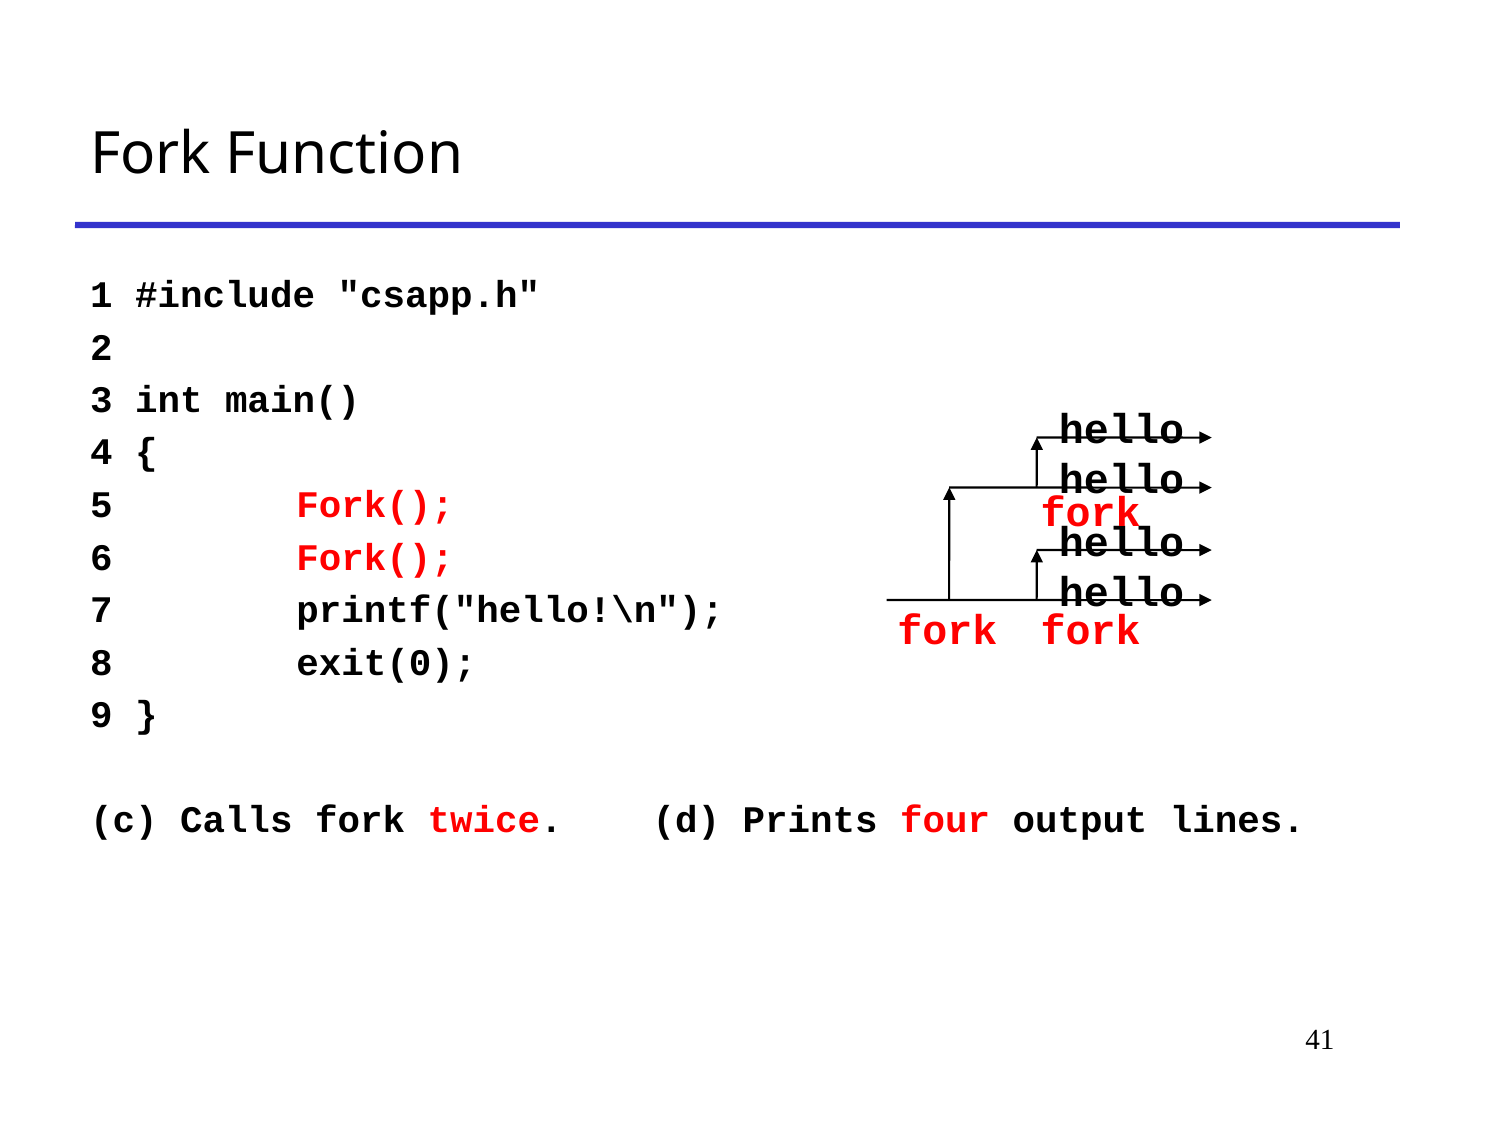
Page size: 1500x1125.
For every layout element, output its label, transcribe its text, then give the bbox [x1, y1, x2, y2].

text_box [1199, 481, 1212, 494]
text_box [1030, 551, 1043, 595]
text_box [1199, 593, 1212, 607]
text_box [1030, 438, 1043, 477]
text_box [943, 488, 956, 595]
text_box [1199, 543, 1212, 557]
text_box fork [882, 595, 1013, 660]
text_box hello [1044, 394, 1199, 460]
text_box fork [1025, 595, 1156, 660]
text_box hello [1044, 573, 1199, 623]
text_box hello [1044, 510, 1199, 573]
text_box [1199, 431, 1212, 444]
text_box hello [1044, 460, 1199, 510]
slide_number 41 [1137, 1012, 1351, 1088]
list 1 #include "csapp.h" 2 3 int main() 4 { 5 Fork(); 6 Fork(); 7 printf("hello!\n"); 8 exit(0); 9 } (c) Calls fork twice. (d) Prints four output lines. [75, 262, 1325, 988]
title Fork Function [75, 75, 1400, 225]
text_box fork [1025, 477, 1156, 543]
